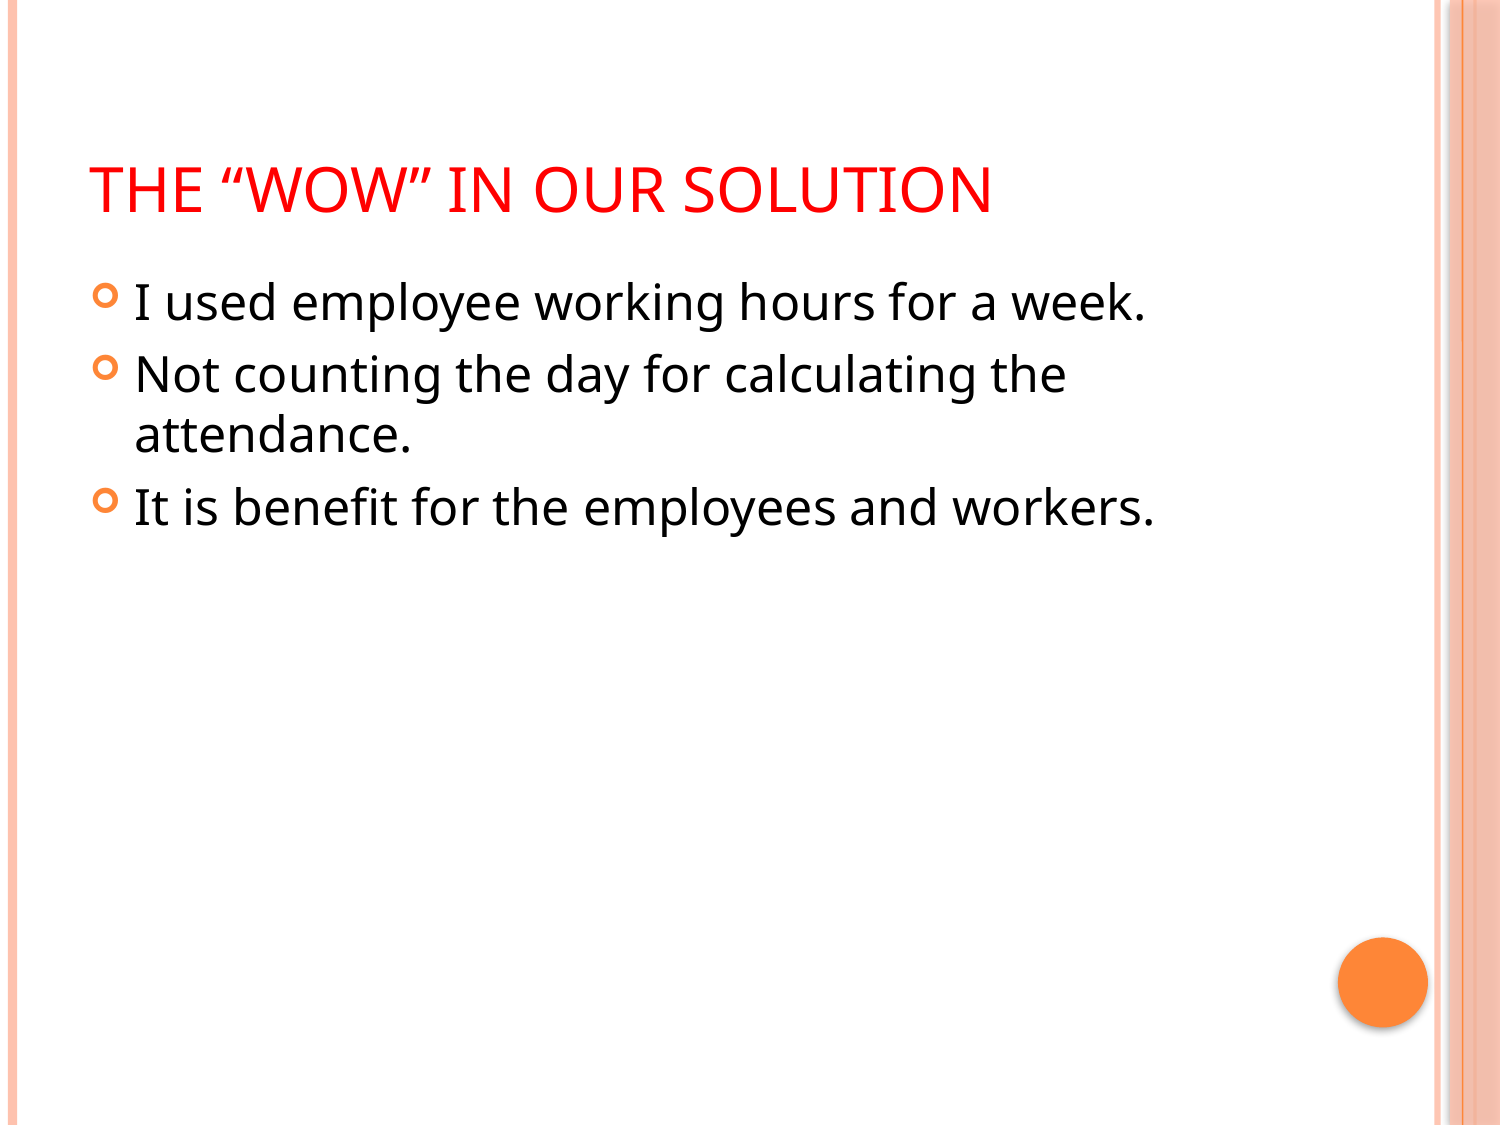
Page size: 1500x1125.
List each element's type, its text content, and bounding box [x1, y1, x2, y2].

title The “wow” in our solution [75, 45, 1300, 233]
list I used employee working hours for a week. Not counting the day for calculating the attendance. It is benefit for the employees and workers. [75, 262, 1300, 1062]
